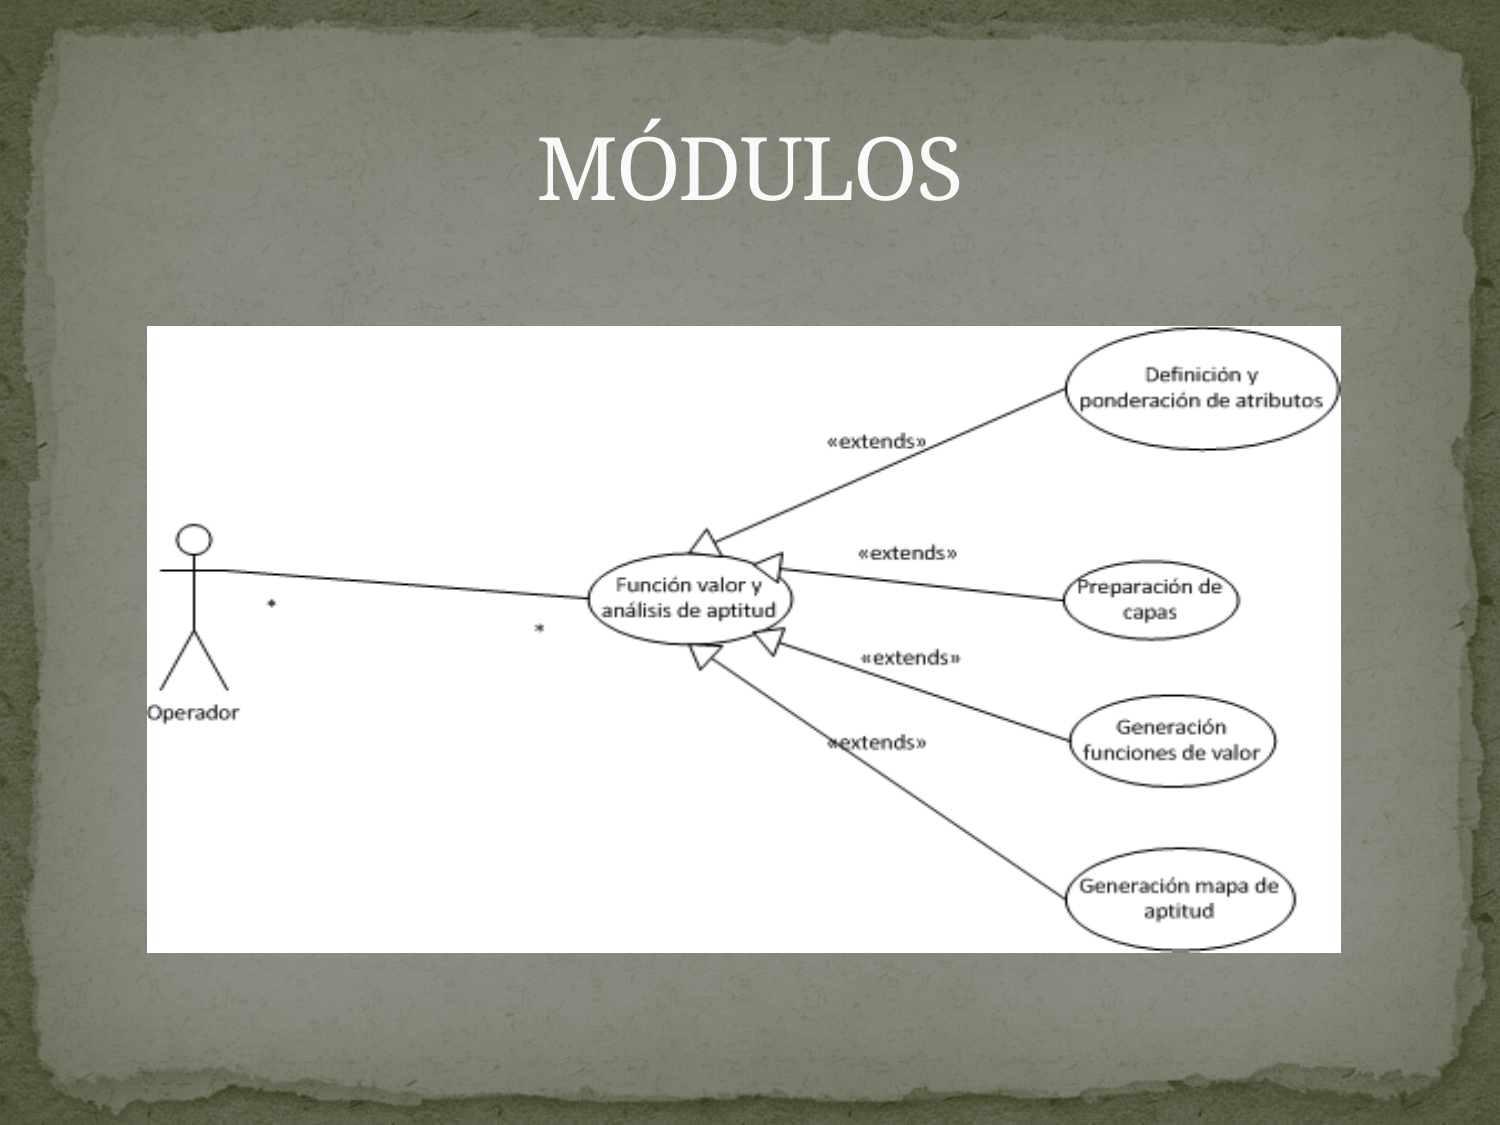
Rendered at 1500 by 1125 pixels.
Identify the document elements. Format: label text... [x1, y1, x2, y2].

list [149, 328, 1340, 951]
title MÓDULOS [74, 24, 1425, 225]
